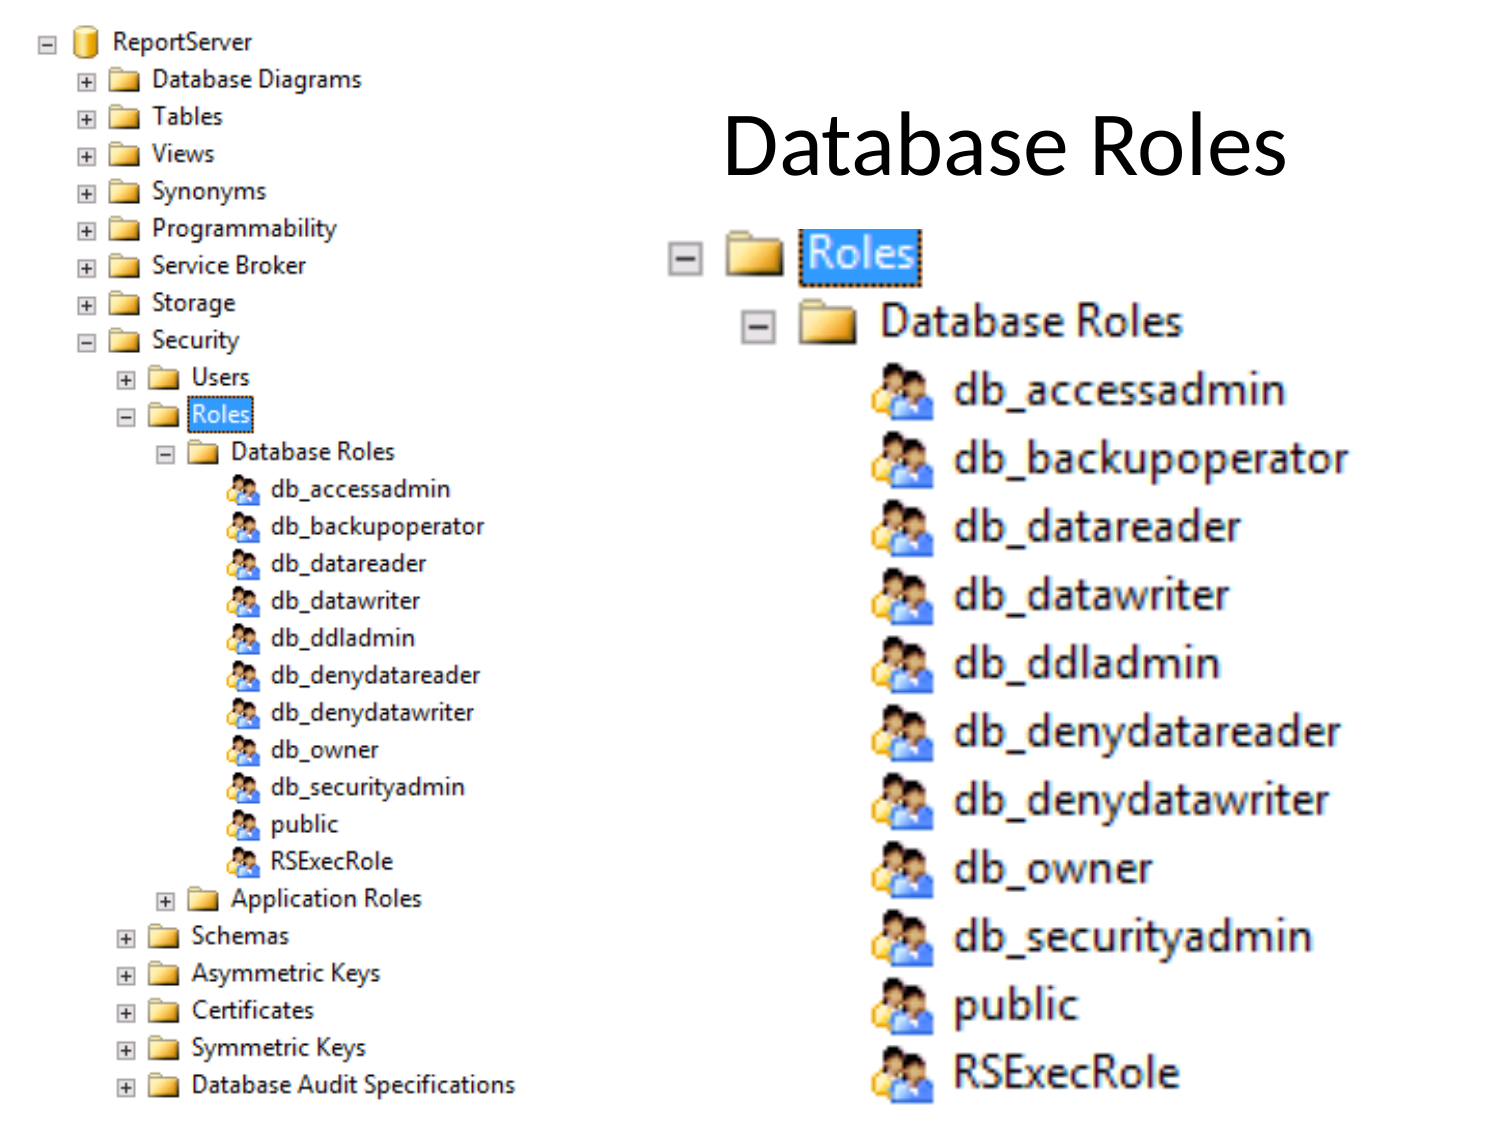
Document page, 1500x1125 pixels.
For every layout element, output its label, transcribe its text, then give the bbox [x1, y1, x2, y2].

picture [24, 24, 1451, 1118]
title Database Roles [671, 45, 1425, 227]
